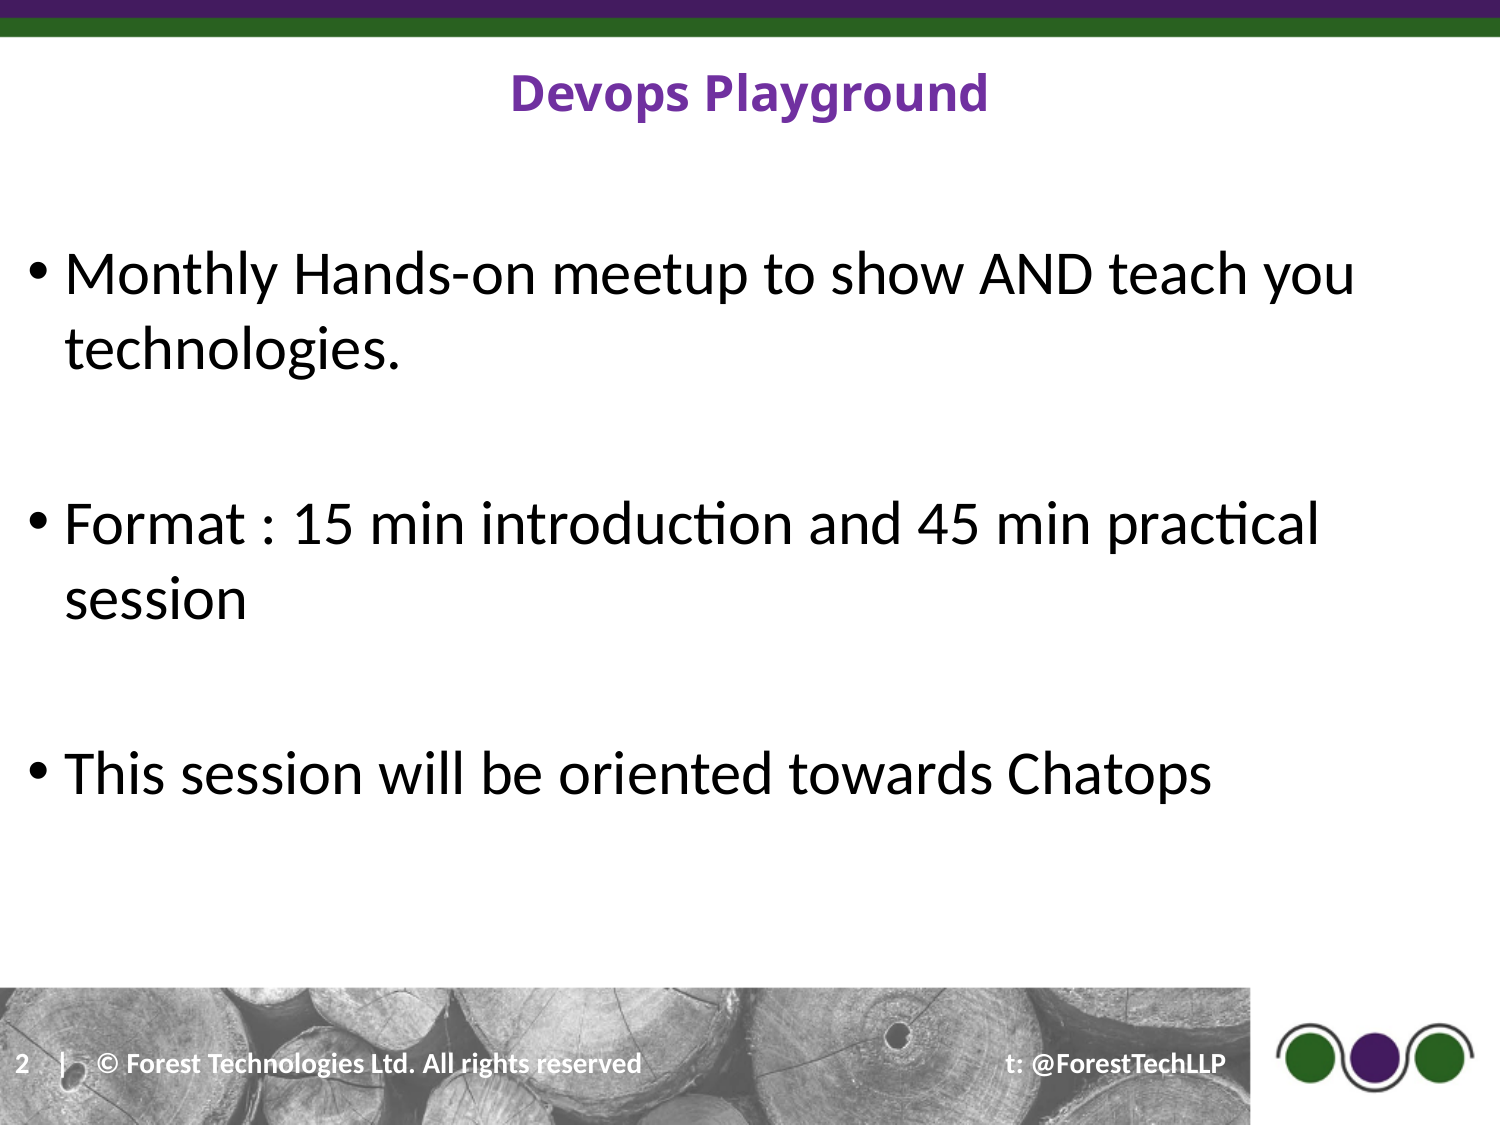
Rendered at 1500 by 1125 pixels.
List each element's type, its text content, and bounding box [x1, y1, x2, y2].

picture [0, 0, 1500, 1125]
title Devops Playground [12, 53, 1488, 137]
list Monthly Hands-on meetup to show AND teach you technologies. Format : 15 min introduction and 45 min practical session This session will be oriented towards Chatops [12, 137, 1488, 975]
